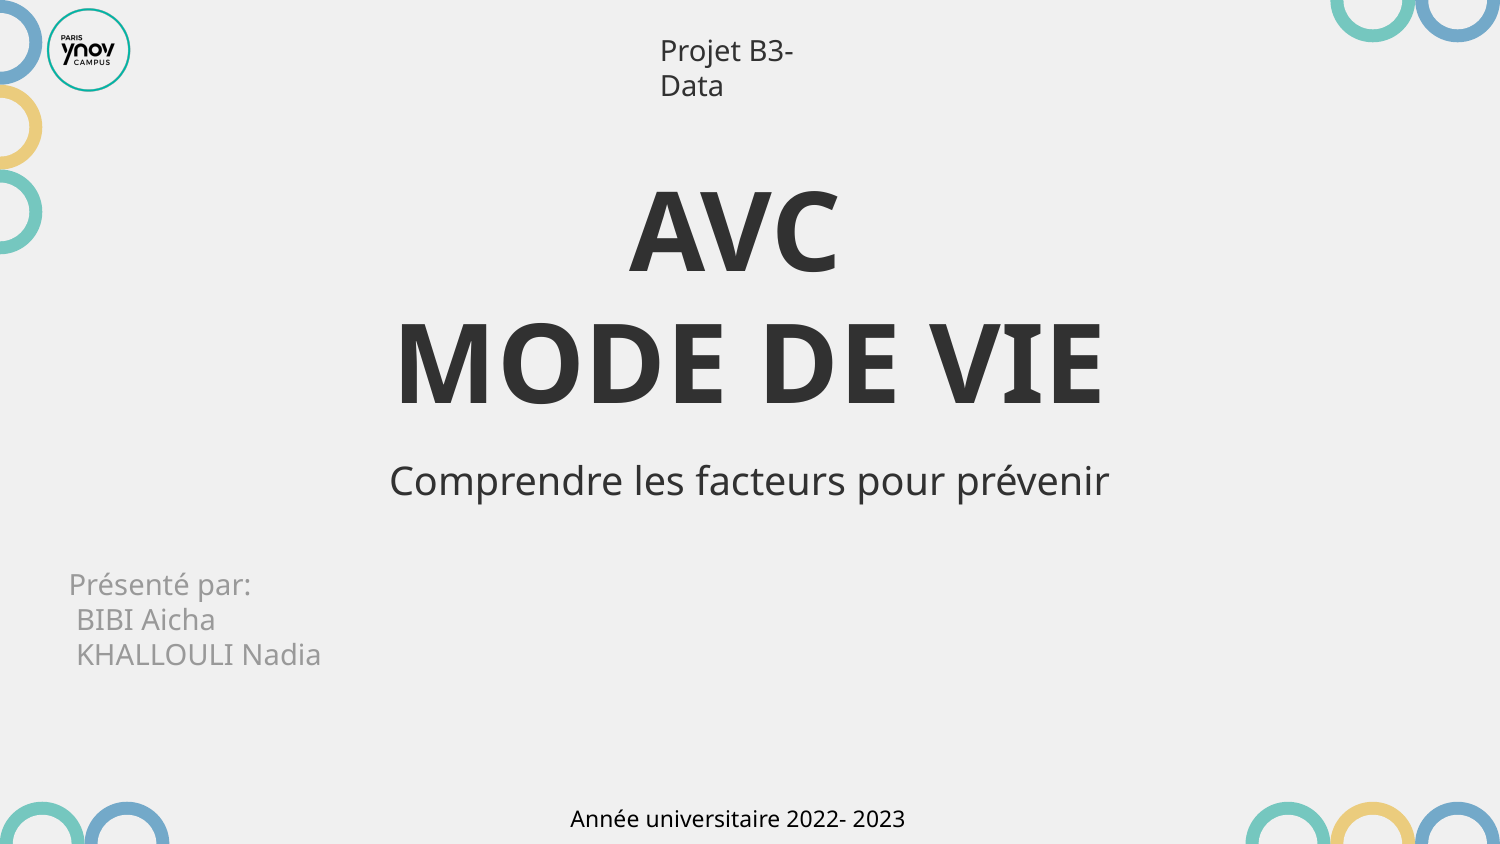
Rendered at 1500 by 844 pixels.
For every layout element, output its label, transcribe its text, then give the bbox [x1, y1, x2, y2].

picture [27, 0, 149, 111]
text_box Année universitaire 2022- 2023 [555, 797, 945, 840]
text_box Présenté par: BIBI Aicha KHALLOULI Nadia [53, 551, 751, 721]
title Comprendre les facteurs pour prévenir [118, 447, 1382, 512]
title AVC MODE DE VIE [118, 165, 1382, 422]
text_box Projet B3-Data [644, 24, 856, 110]
